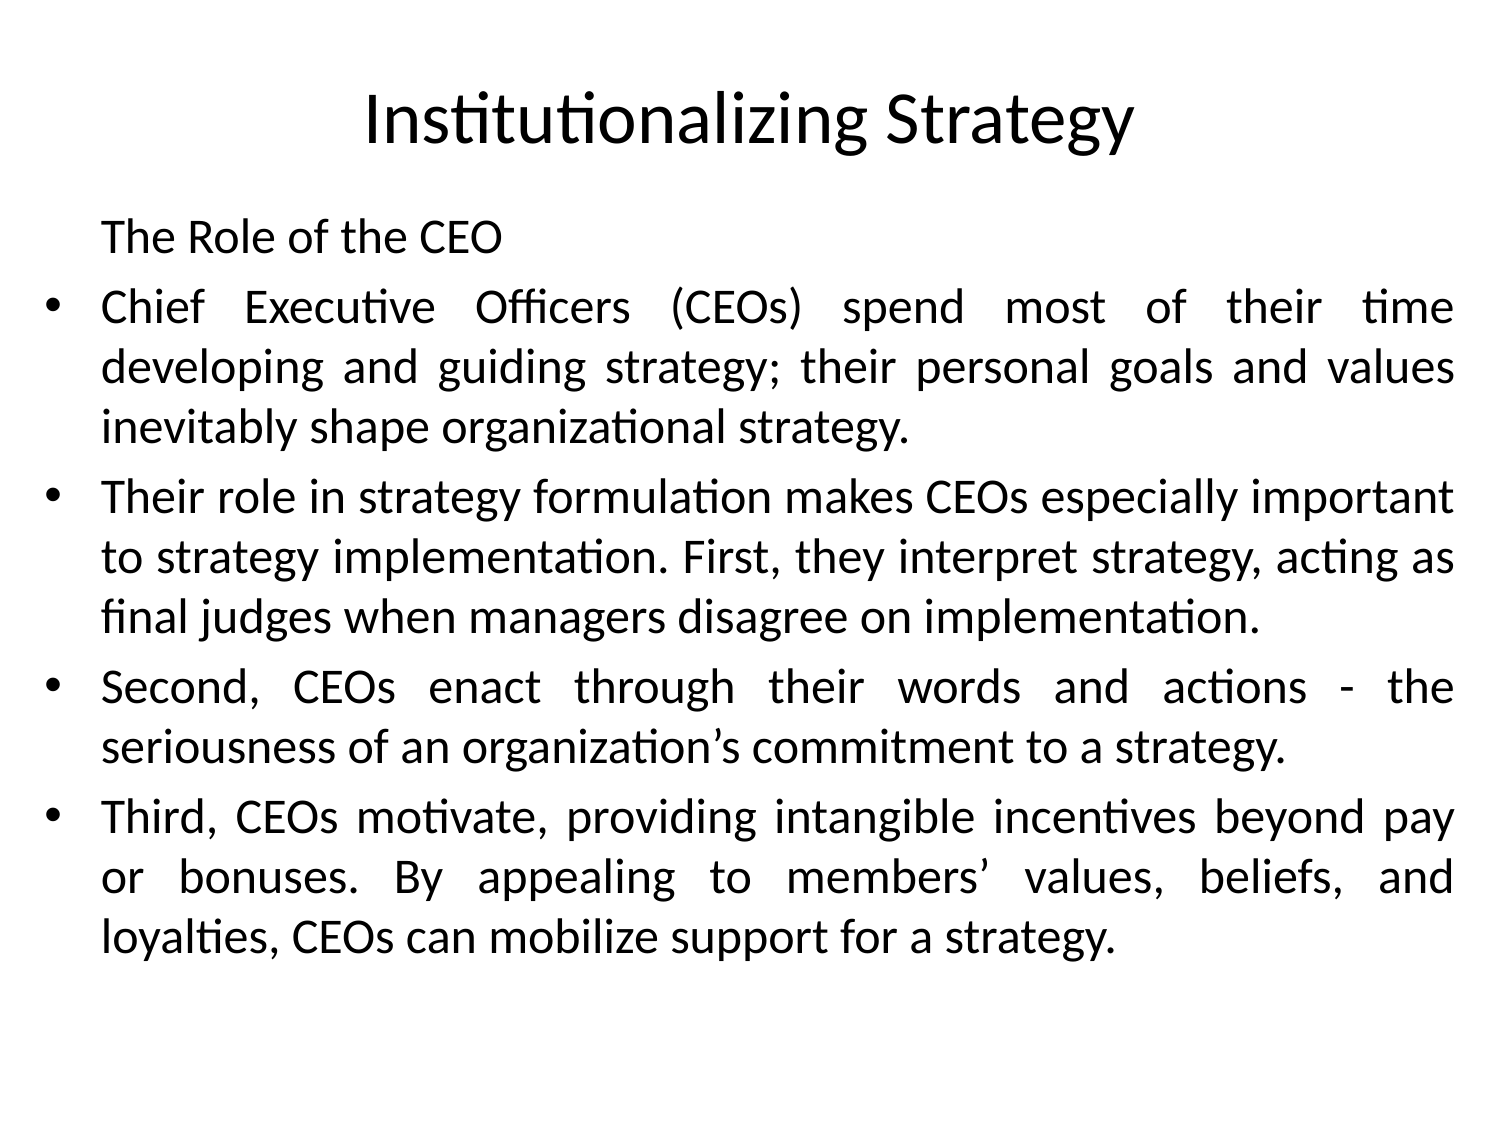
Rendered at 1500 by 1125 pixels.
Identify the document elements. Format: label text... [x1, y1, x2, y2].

list The Role of the CEO Chief Executive Officers (CEOs) spend most of their time developing and guiding strategy; their personal goals and values inevitably shape organizational strategy. Their role in strategy formulation makes CEOs especially important to strategy implementation. First, they interpret strategy, acting as final judges when managers disagree on implementation. Second, CEOs enact through their words and actions - the seriousness of an organization’s commitment to a strategy. Third, CEOs motivate, providing intangible incentives beyond pay or bonuses. By appealing to members’ values, beliefs, and loyalties, CEOs can mobilize support for a strategy. [29, 196, 1471, 1094]
title Institutionalizing Strategy [75, 30, 1425, 197]
